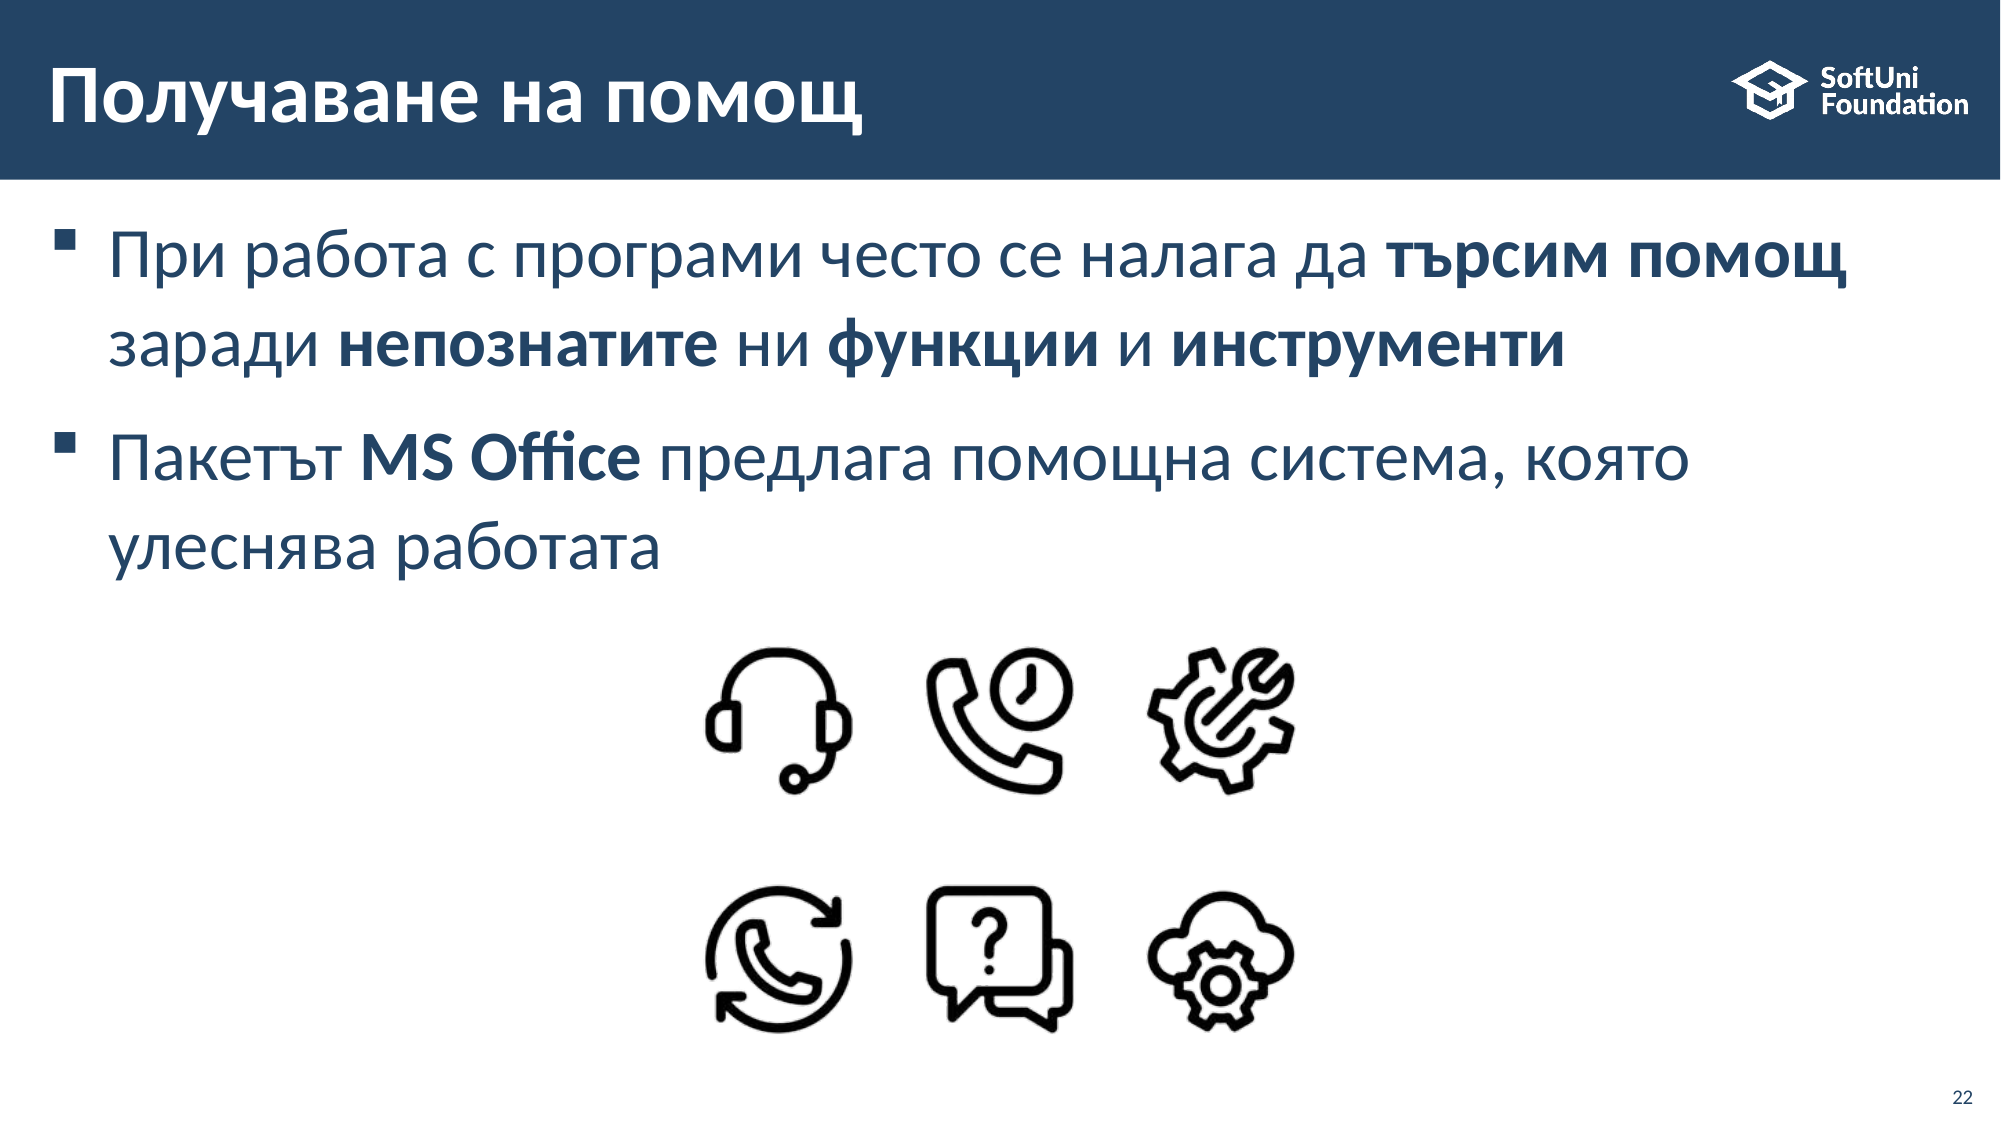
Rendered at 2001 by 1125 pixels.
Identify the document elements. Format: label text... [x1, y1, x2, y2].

slide_number 22 [1927, 1067, 1989, 1117]
picture [624, 564, 1376, 1117]
list При работа с програми често се налага да търсим помощ заради непознатите ни функции и инструменти Пакетът MS Office предлага помощна система, която улеснява работата [31, 196, 1970, 1104]
picture [1731, 60, 1968, 120]
title Получаване на помощ [31, 16, 1716, 162]
